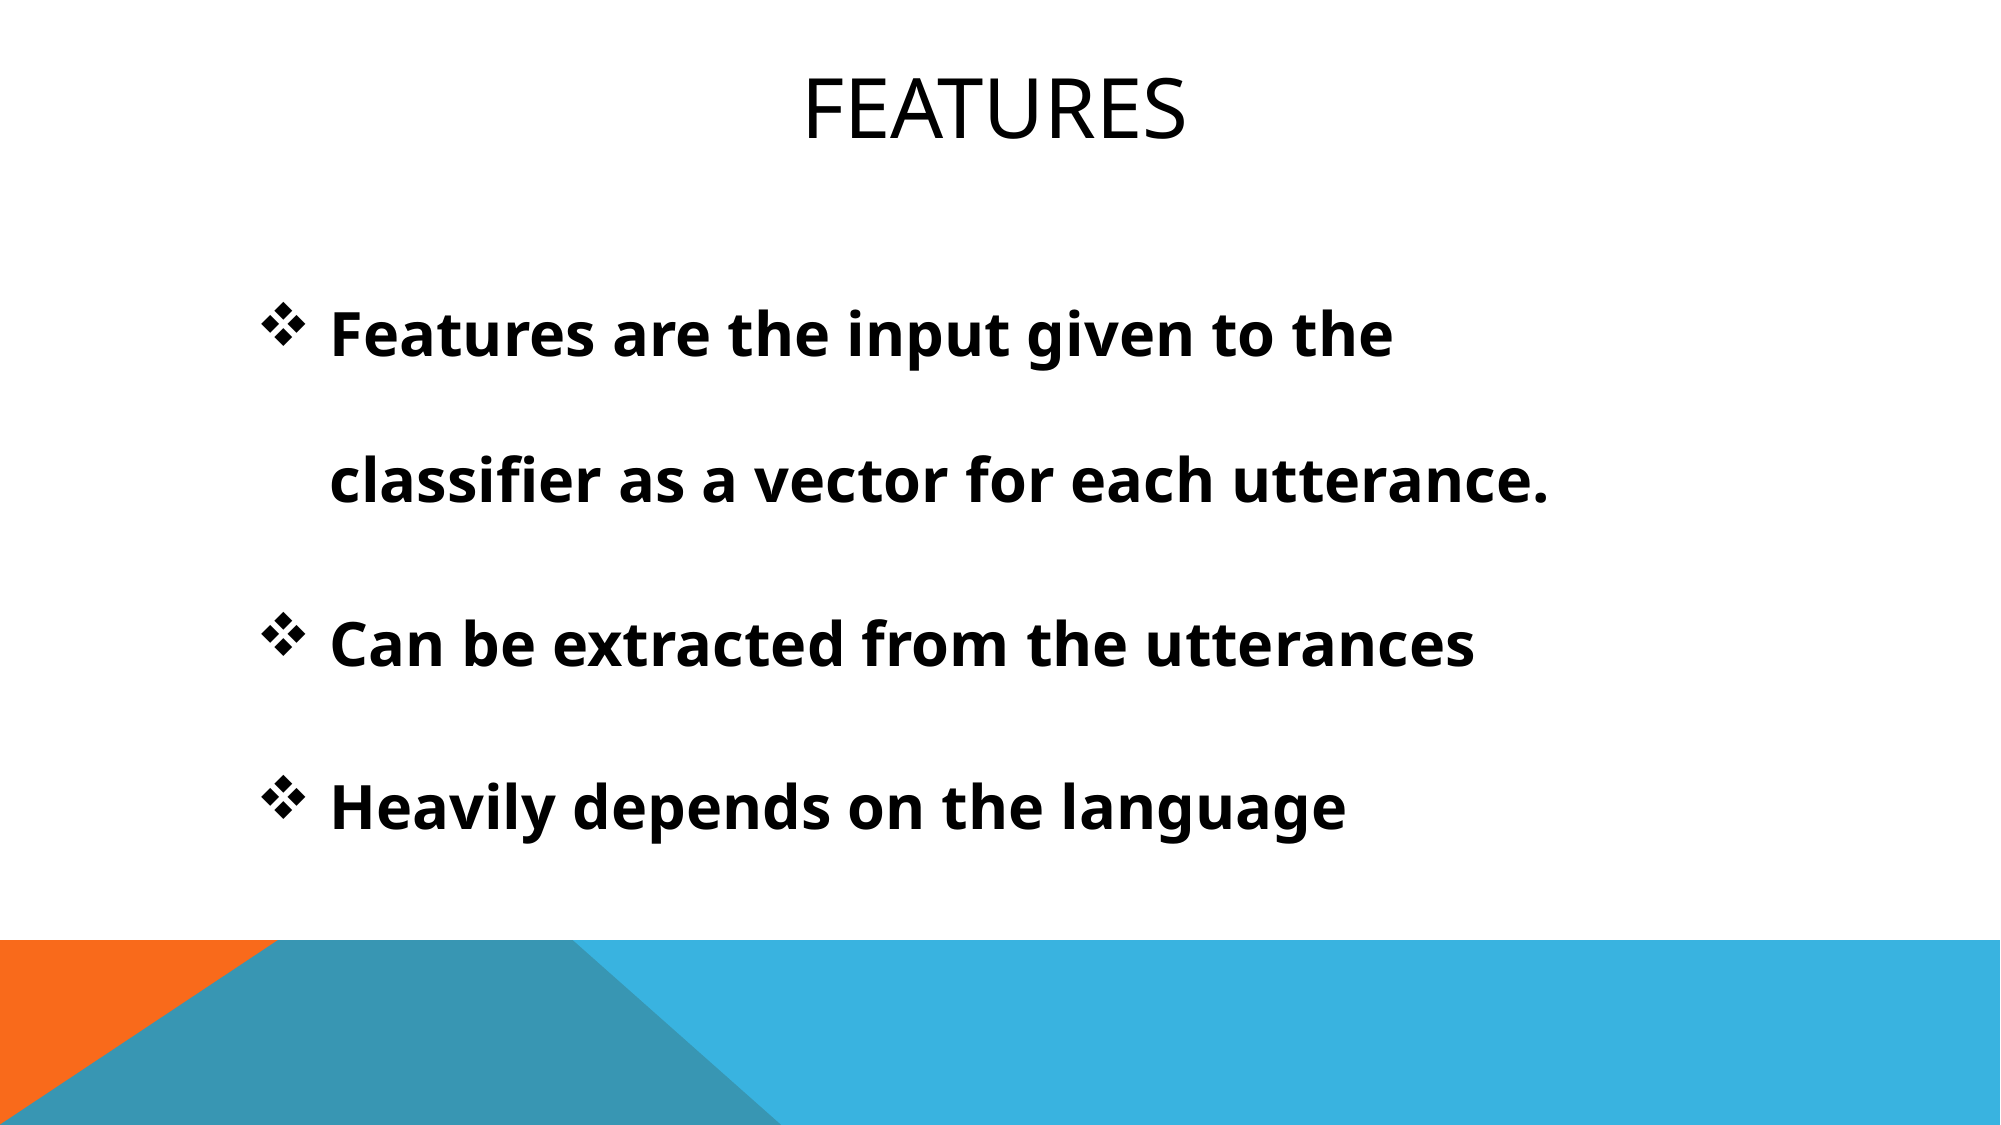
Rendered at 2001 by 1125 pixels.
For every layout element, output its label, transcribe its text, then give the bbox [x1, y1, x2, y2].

title FeatureS [180, 60, 1825, 150]
list Features are the input given to the classifier as a vector for each utterance. Can be extracted from the utterances Heavily depends on the language [241, 214, 1652, 851]
text_box [0, 788, 2000, 942]
